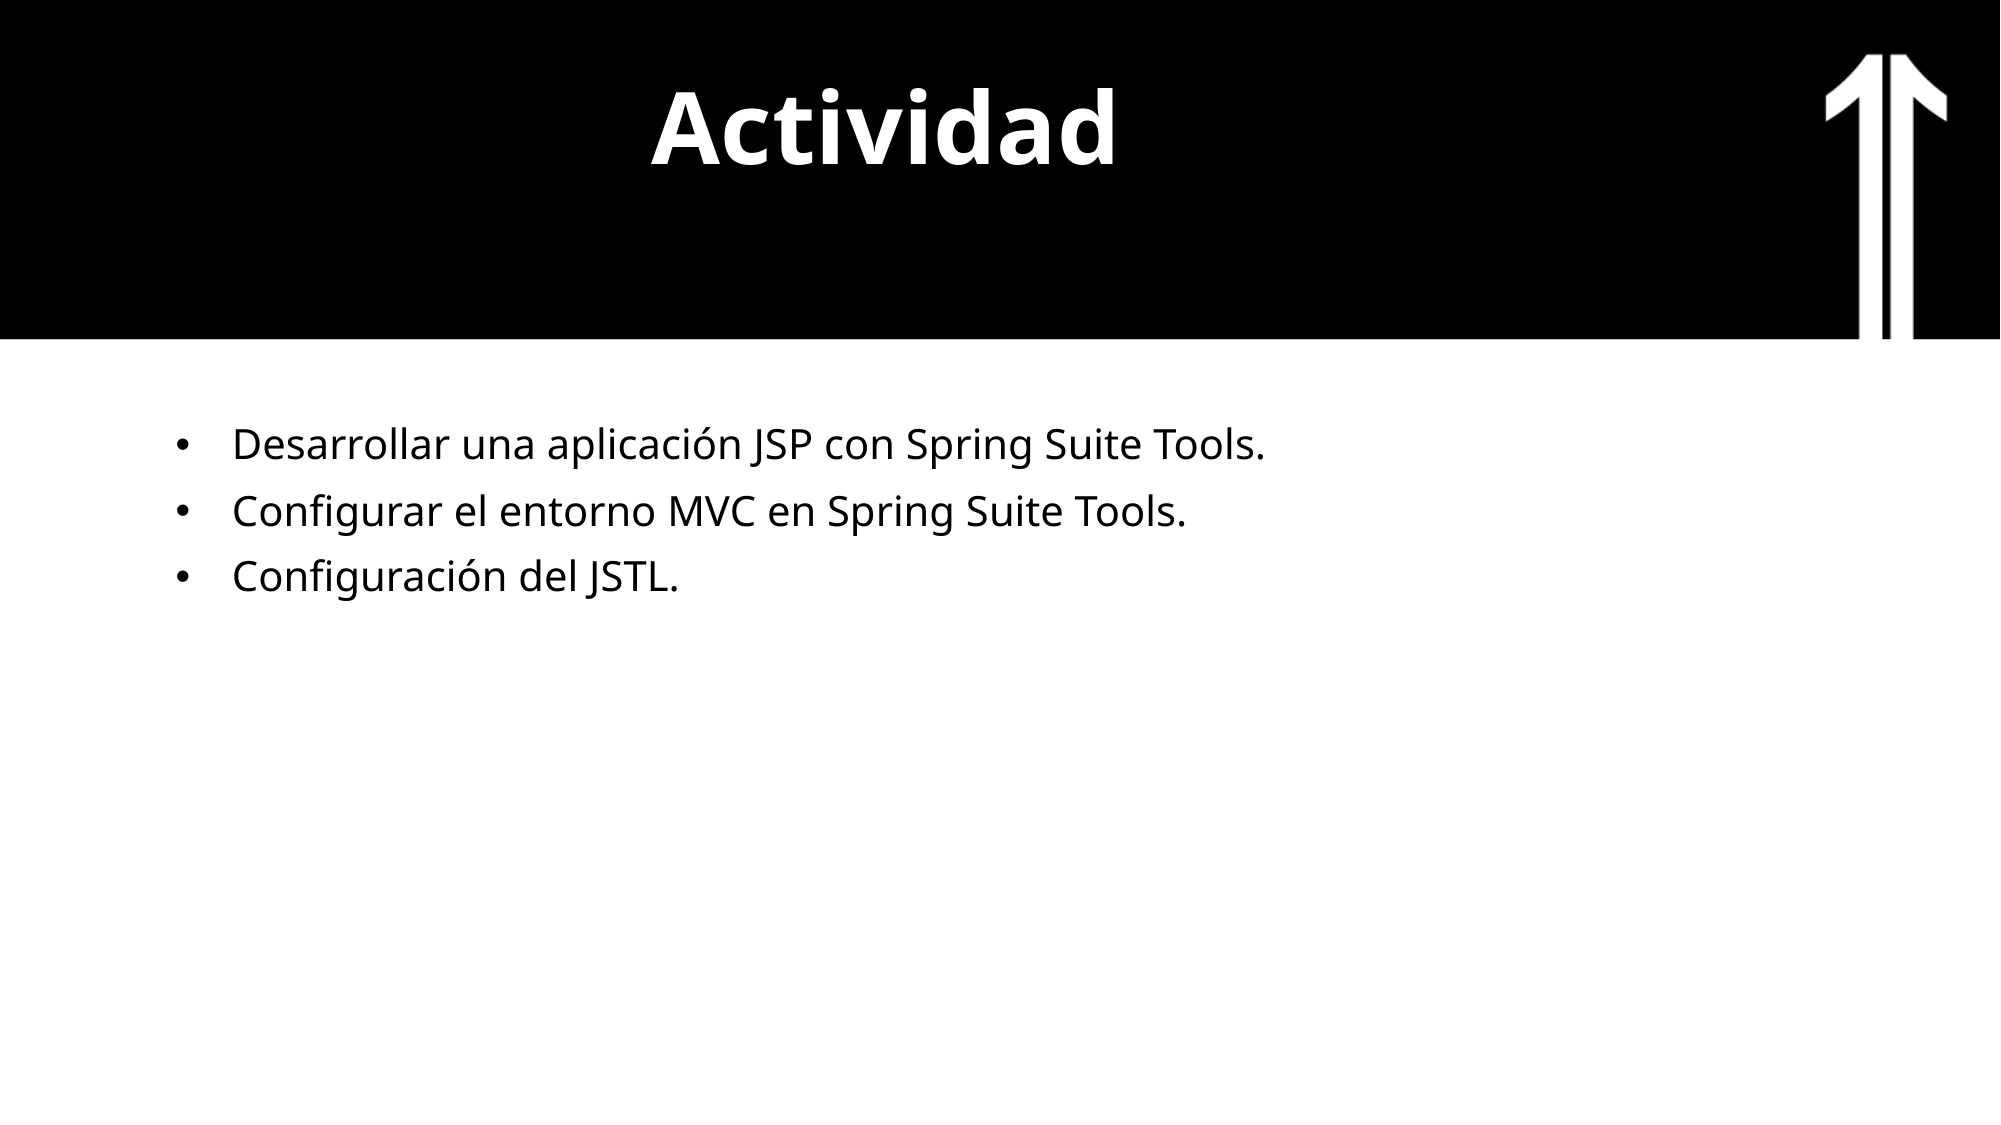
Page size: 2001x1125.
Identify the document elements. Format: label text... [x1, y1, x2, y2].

picture [0, 0, 2000, 1125]
title Actividad [0, 70, 1773, 229]
list Desarrollar una aplicación JSP con Spring Suite Tools. Configurar el entorno MVC en Spring Suite Tools. Configuración del JSTL. [160, 416, 1856, 883]
